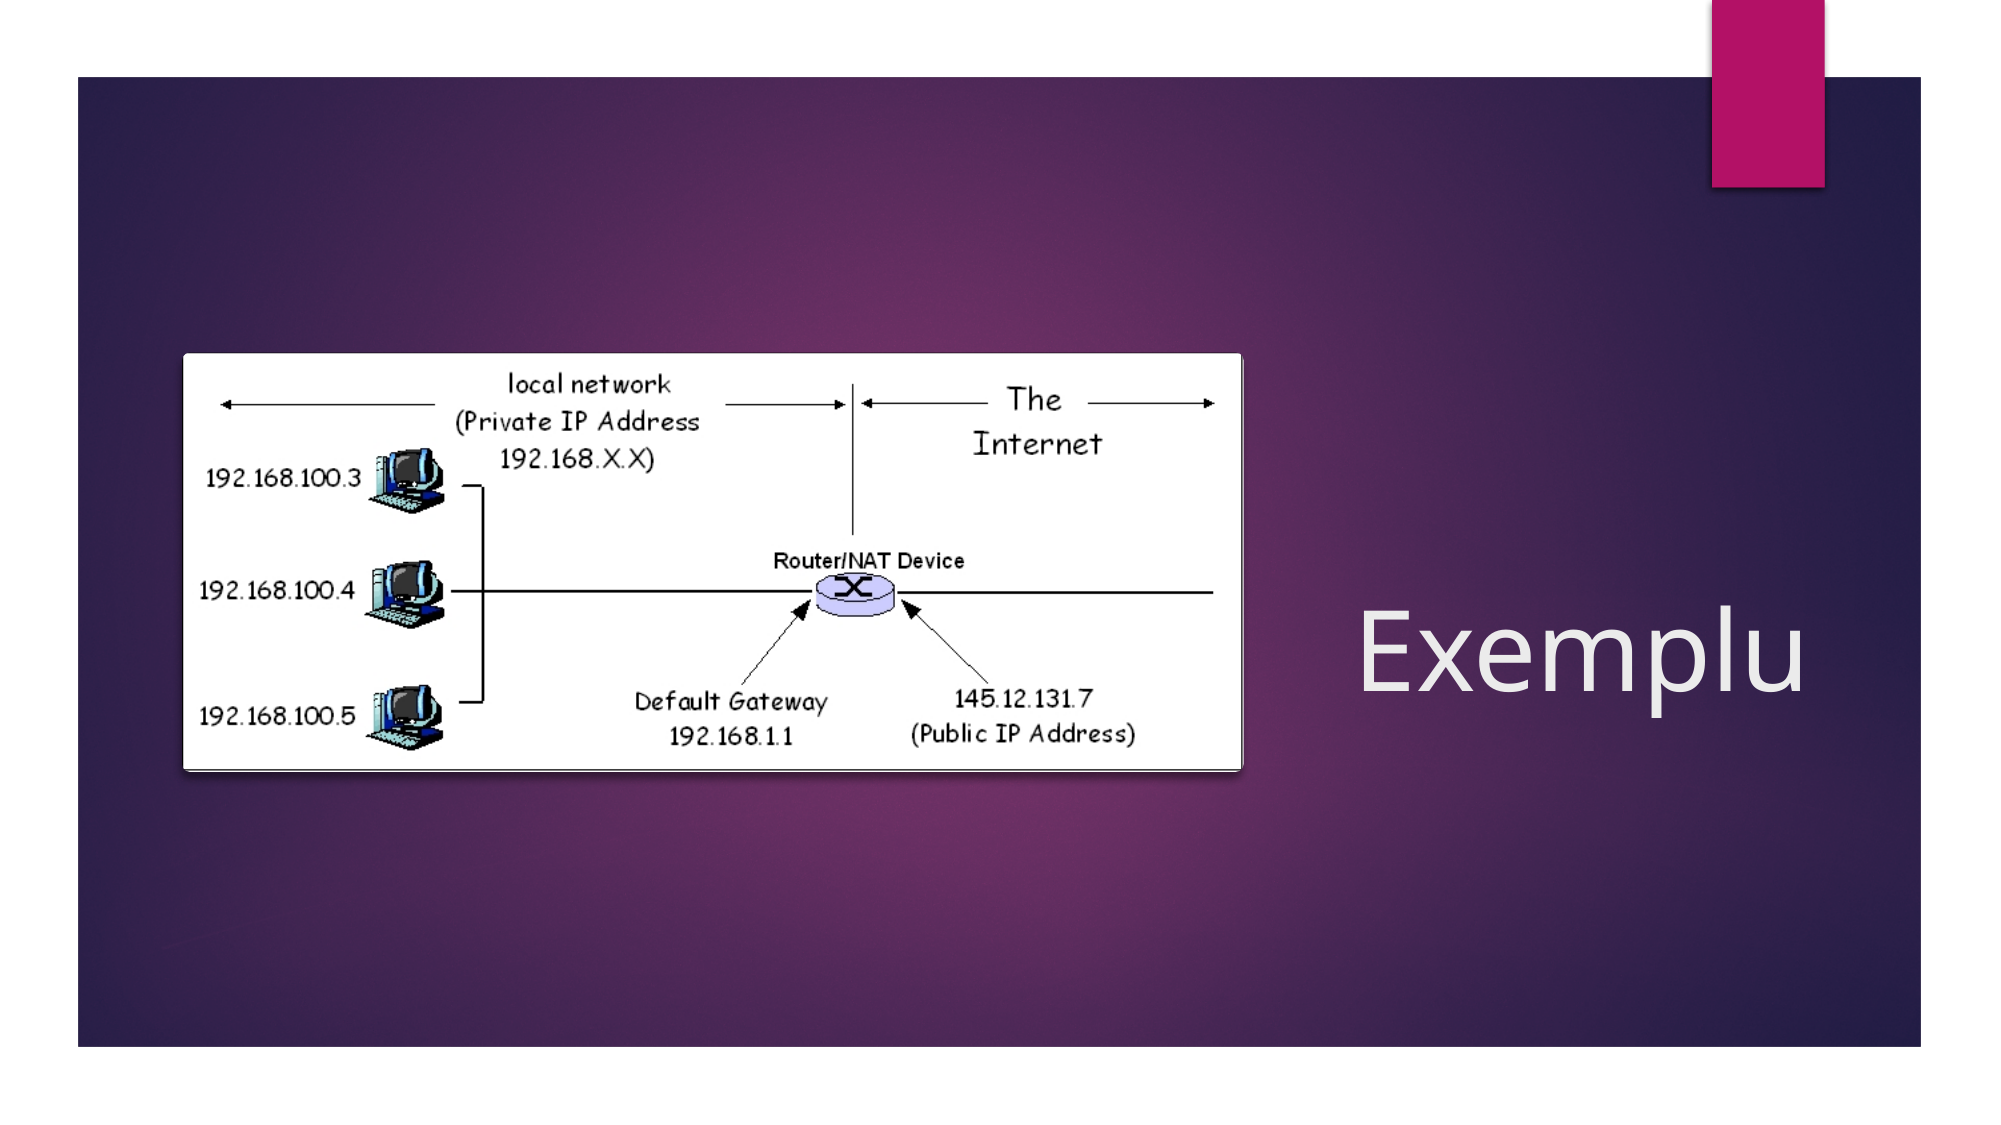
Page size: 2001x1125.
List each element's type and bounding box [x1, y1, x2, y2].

text_box [0, 0, 2000, 1125]
list [181, 352, 1244, 773]
